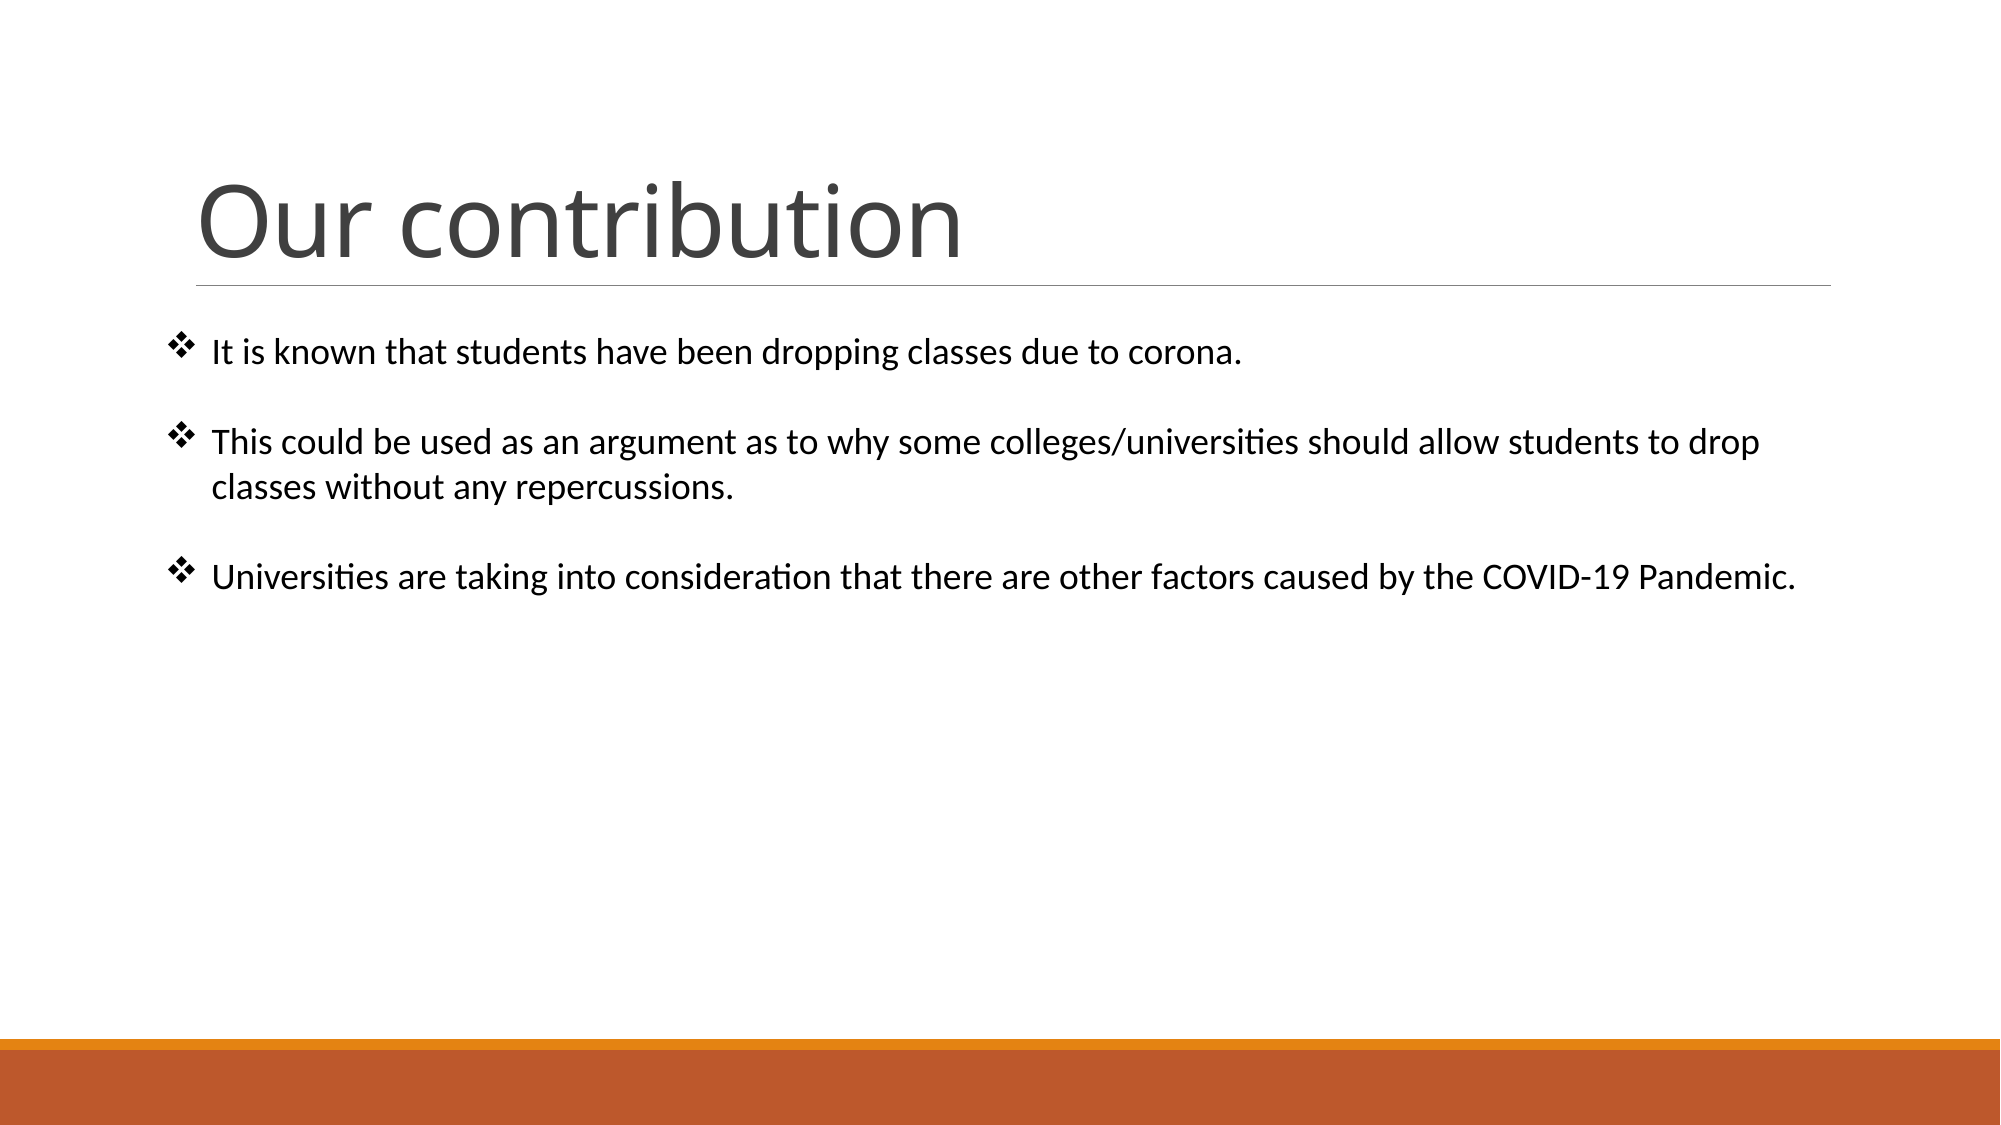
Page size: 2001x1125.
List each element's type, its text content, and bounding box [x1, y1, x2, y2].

title Our contribution [180, 47, 1830, 285]
text_box It is known that students have been dropping classes due to corona. This could be used as an argument as to why some colleges/universities should allow students to drop classes without any repercussions. Universities are taking into consideration that there are other factors caused by the COVID-19 Pandemic. [150, 319, 1814, 605]
